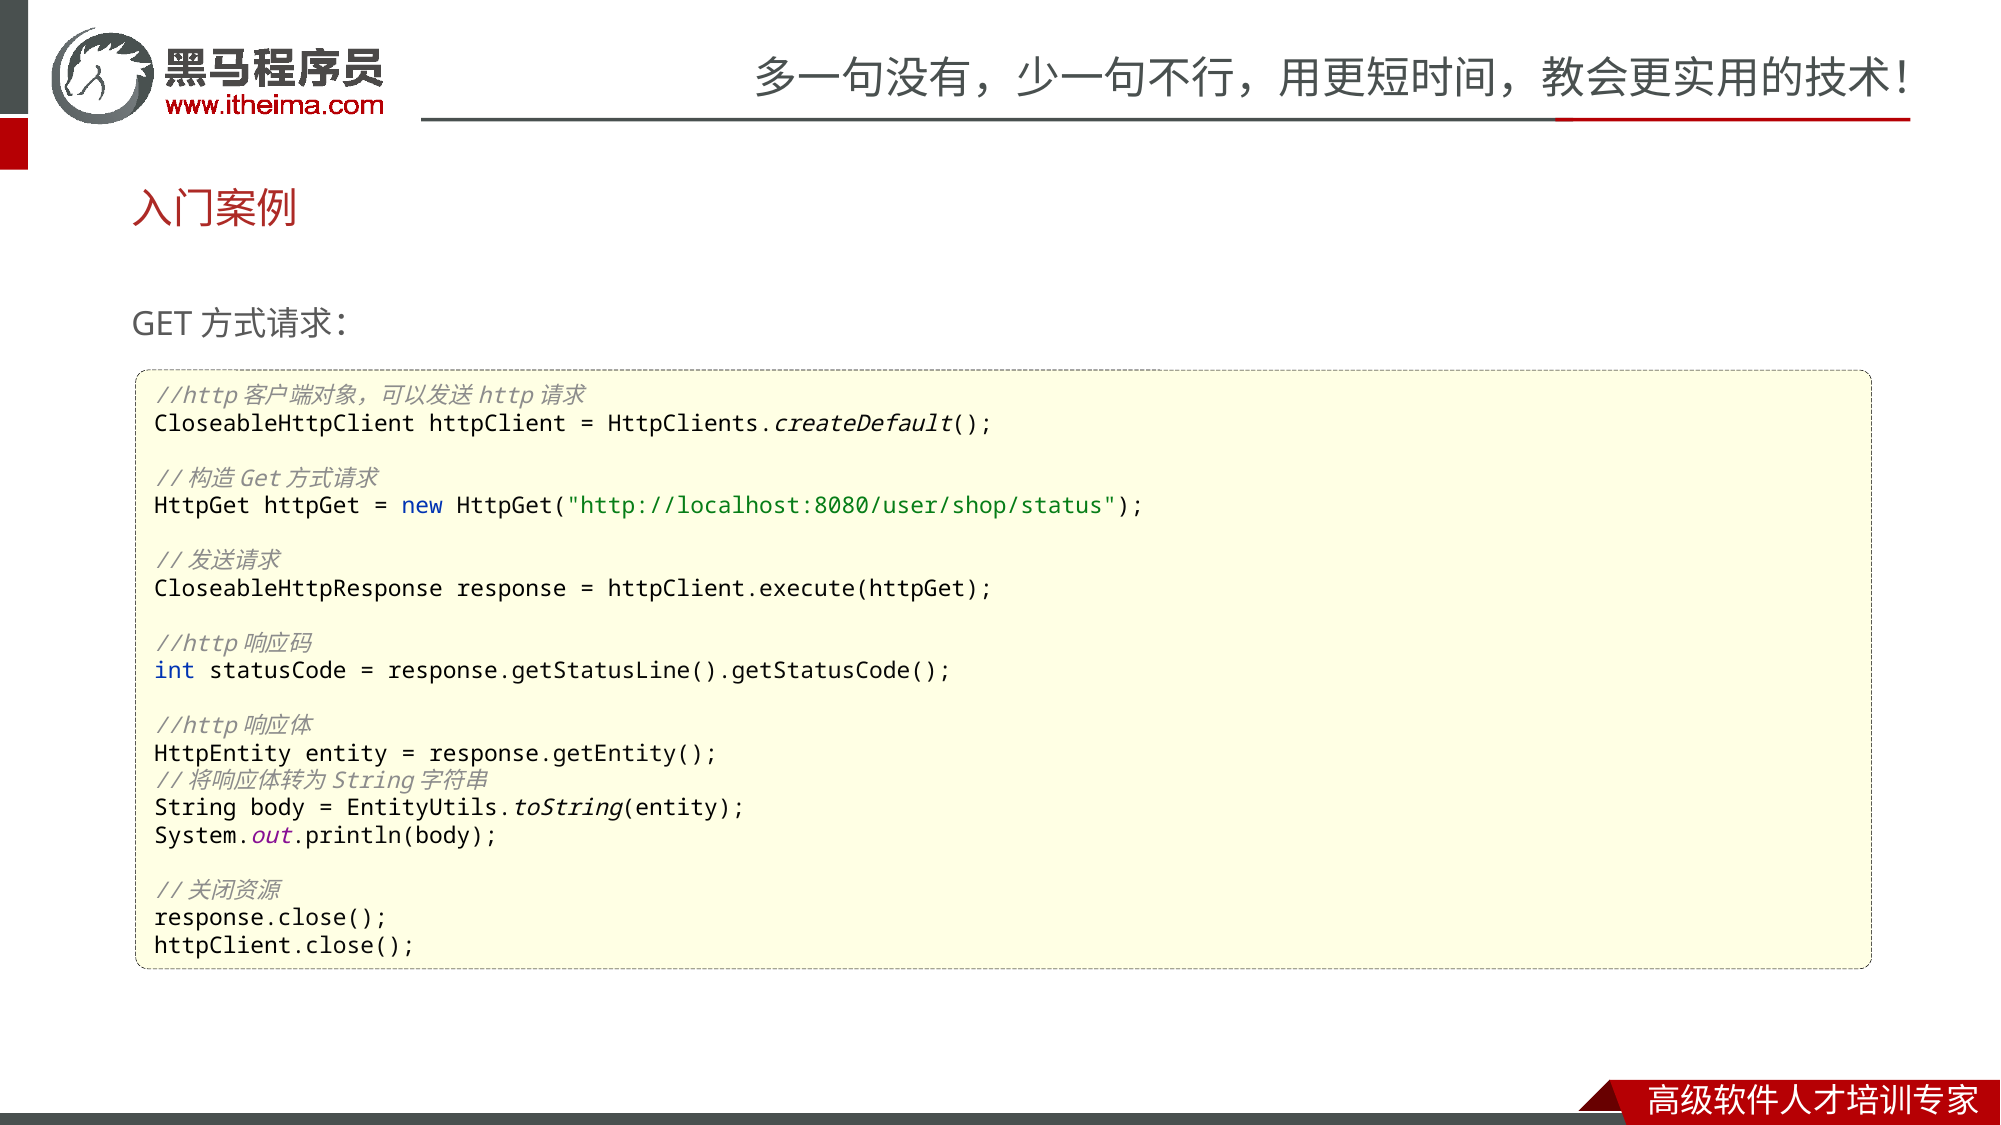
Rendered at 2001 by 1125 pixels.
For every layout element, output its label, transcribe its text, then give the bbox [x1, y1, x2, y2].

picture [50, 26, 384, 125]
text_box GET方式请求： [116, 274, 1856, 350]
title 入门案例 [116, 164, 1872, 250]
text_box //http客户端对象，可以发送http请求 CloseableHttpClient httpClient = HttpClients.createDefault(); //构造Get方式请求 HttpGet httpGet = new HttpGet("http://localhost:8080/user/shop/status"); //发送请求 CloseableHttpResponse response = httpClient.execute(httpGet); //http响应码 int statusCode = response.getStatusLine().getStatusCode(); //http响应体 HttpEntity entity = response.getEntity(); //将响应体转为String字符串 String body = EntityUtils.toString(entity); System.out.println(body); //关闭资源 response.close(); httpClient.close(); [135, 369, 1872, 969]
